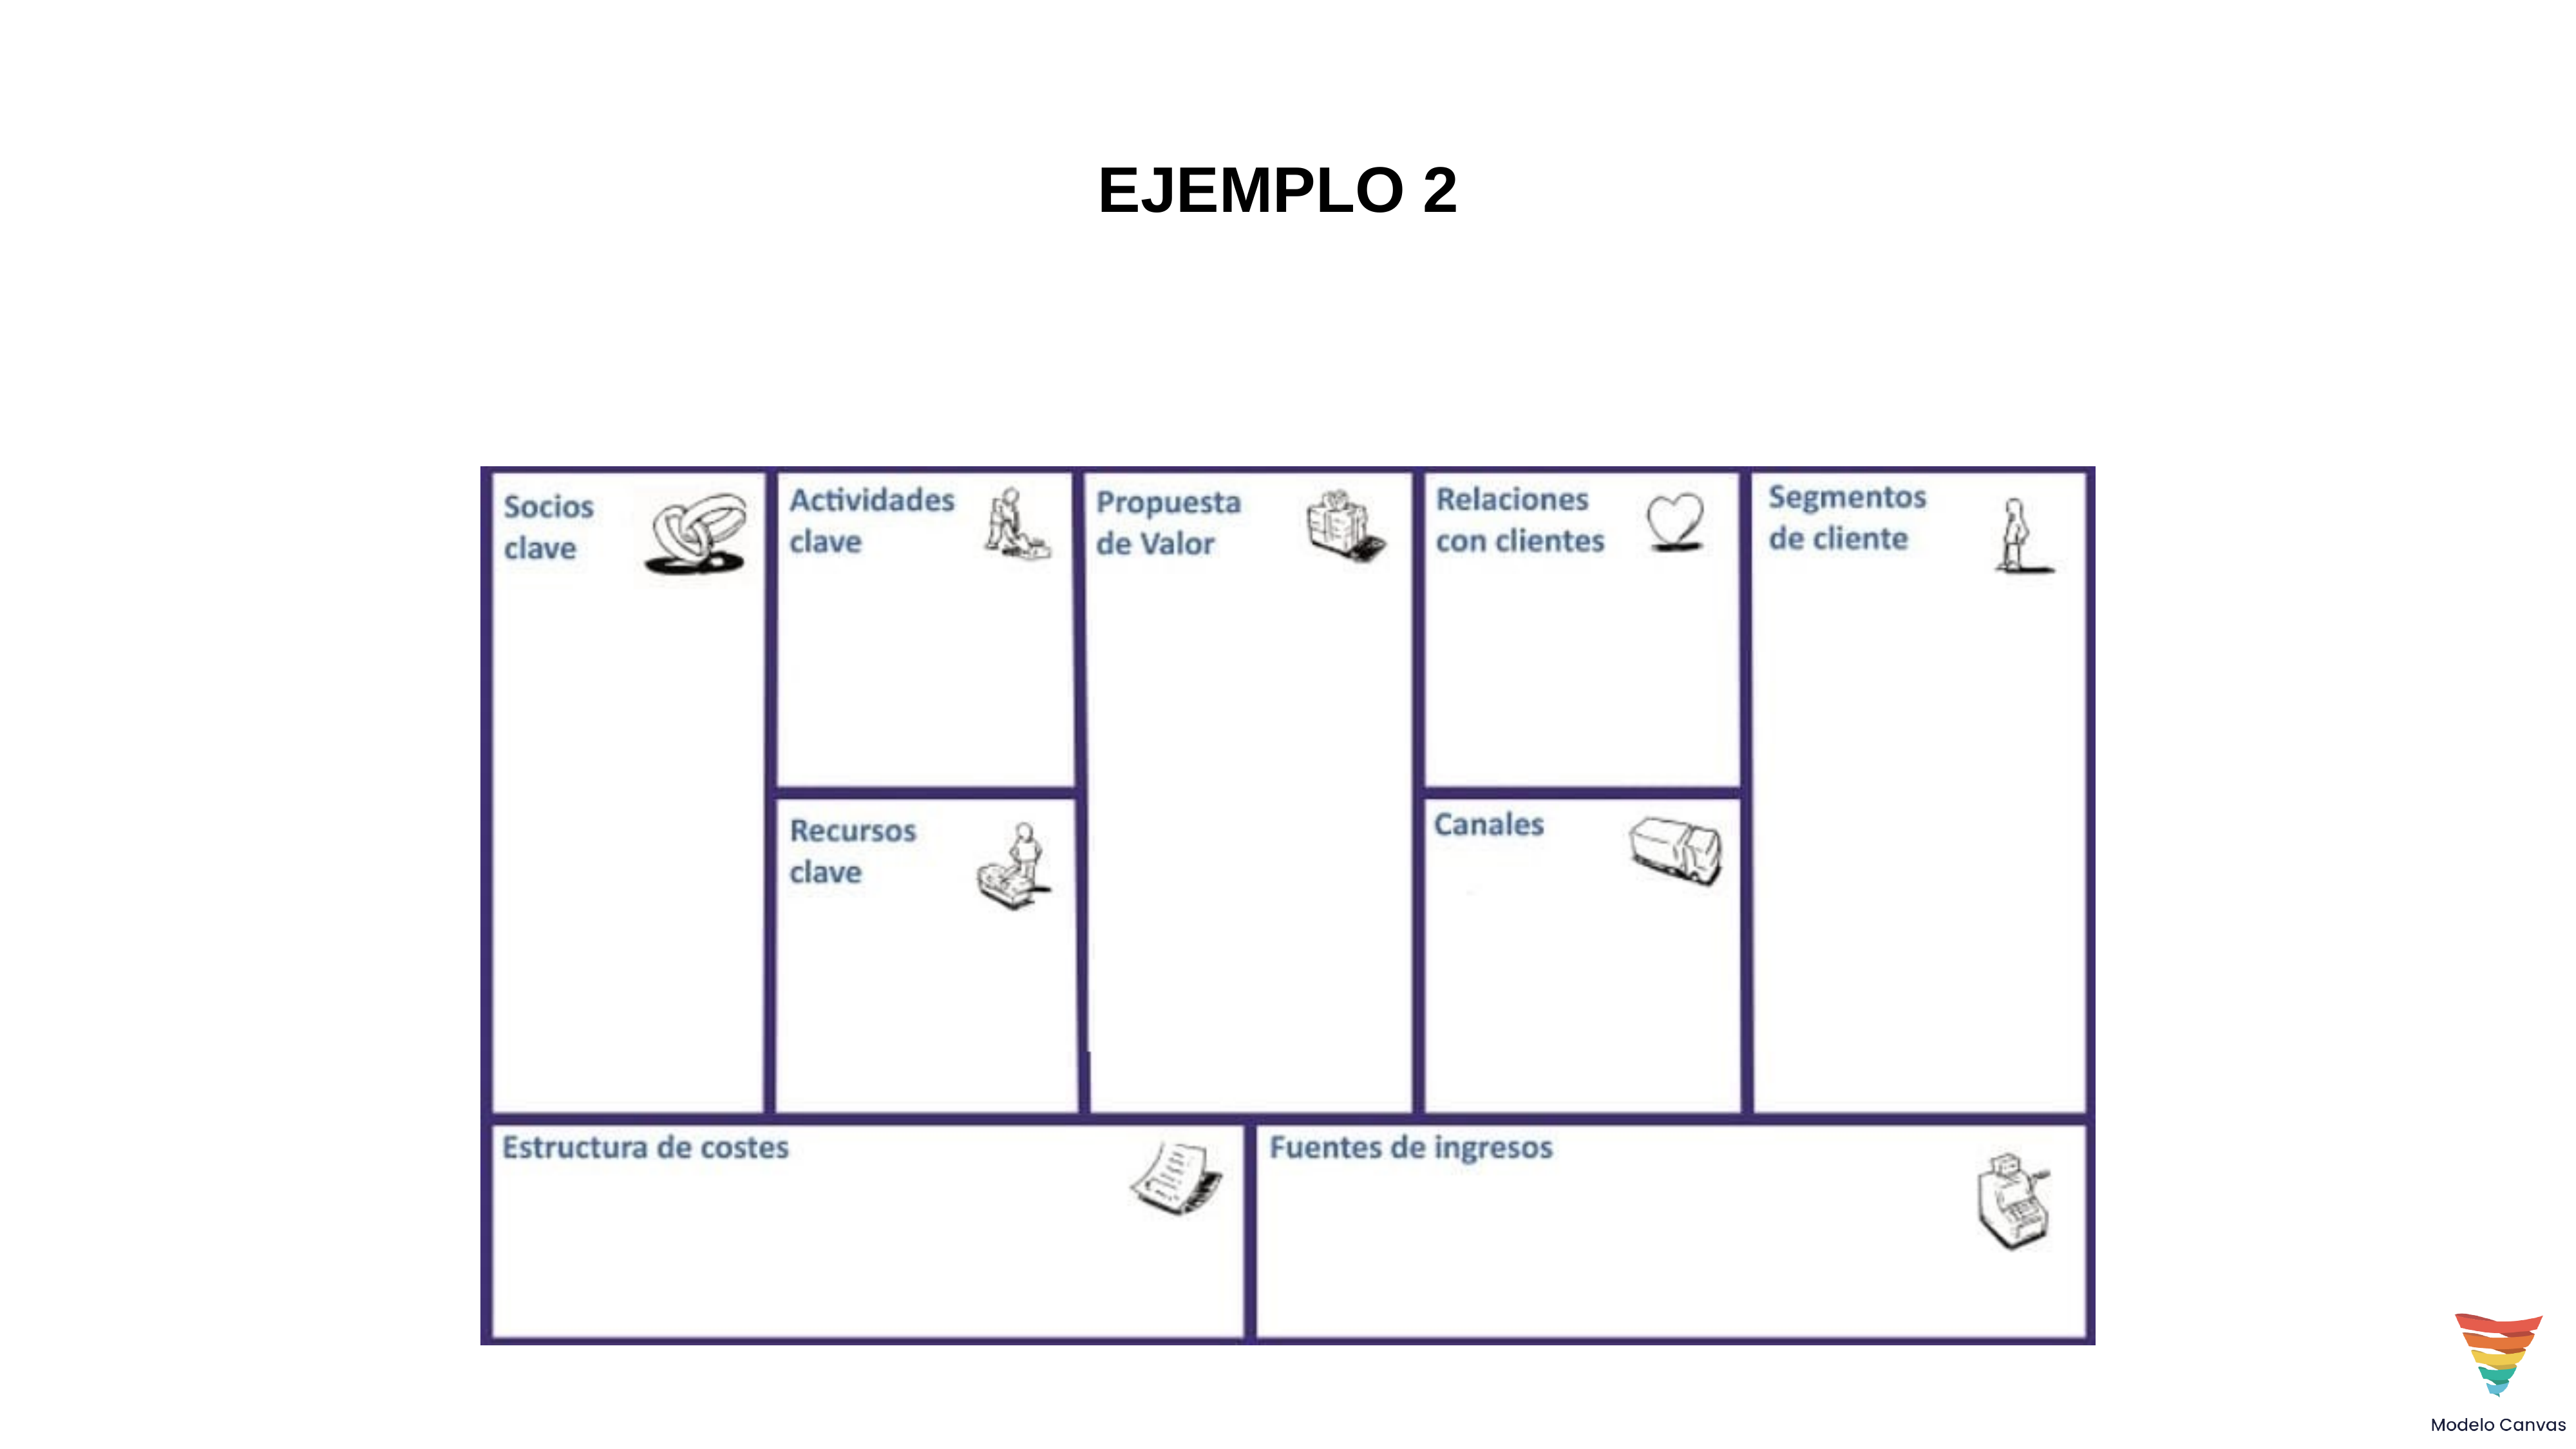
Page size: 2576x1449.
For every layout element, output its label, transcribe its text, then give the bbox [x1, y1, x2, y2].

picture [480, 466, 2096, 1345]
picture [2421, 1294, 2576, 1449]
text_box EJEMPLO 2 [1088, 143, 1919, 230]
